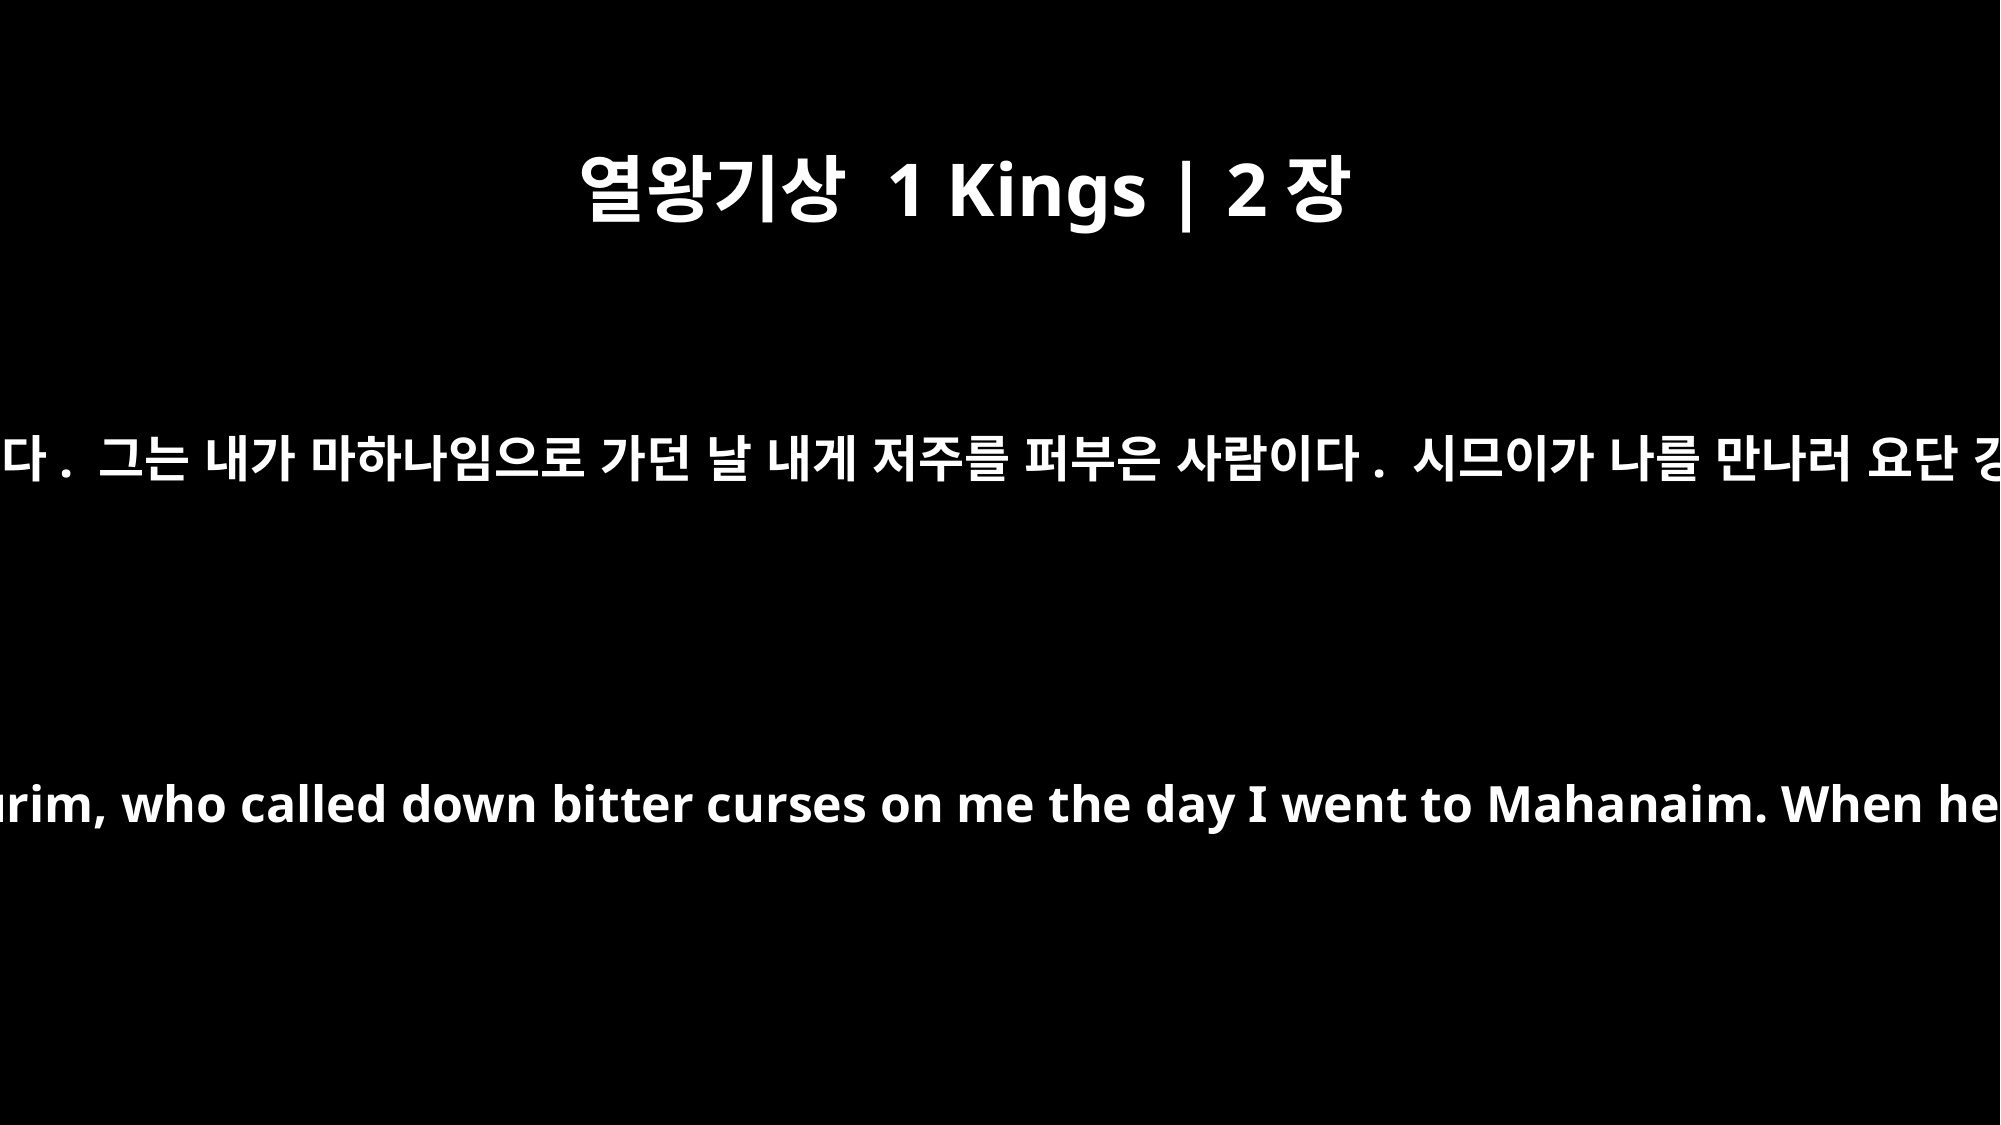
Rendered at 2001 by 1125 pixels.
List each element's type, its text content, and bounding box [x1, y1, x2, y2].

text_box 8 그리고 명심할 것이 있다. 바후림 출신의 베냐민 사람 게라의 아들 시므이가 네 곁에 있다는 것이다. 그는 내가 마하나임으로 가던 날 내게 저주를 퍼부은 사람이다. 시므이가 나를 만나러 요단 강으로 내려왔을 때 나는 그에게 ‘내가 칼로 너를 죽이지 않겠다’라고 여호와를 두고 맹세했다. [0, 359, 2000, 495]
text_box 열왕기상 1 Kings | 2장 [564, 136, 1368, 239]
text_box "And remember, you have with you Shimei son of Gera, the Benjamite from Bahurim, who called down bitter curses on me the day I went to Mahanaim. When he came down to meet me at the Jordan, I swore to him by the LORD: `I will not put you to death by the sword.' [0, 764, 2000, 900]
